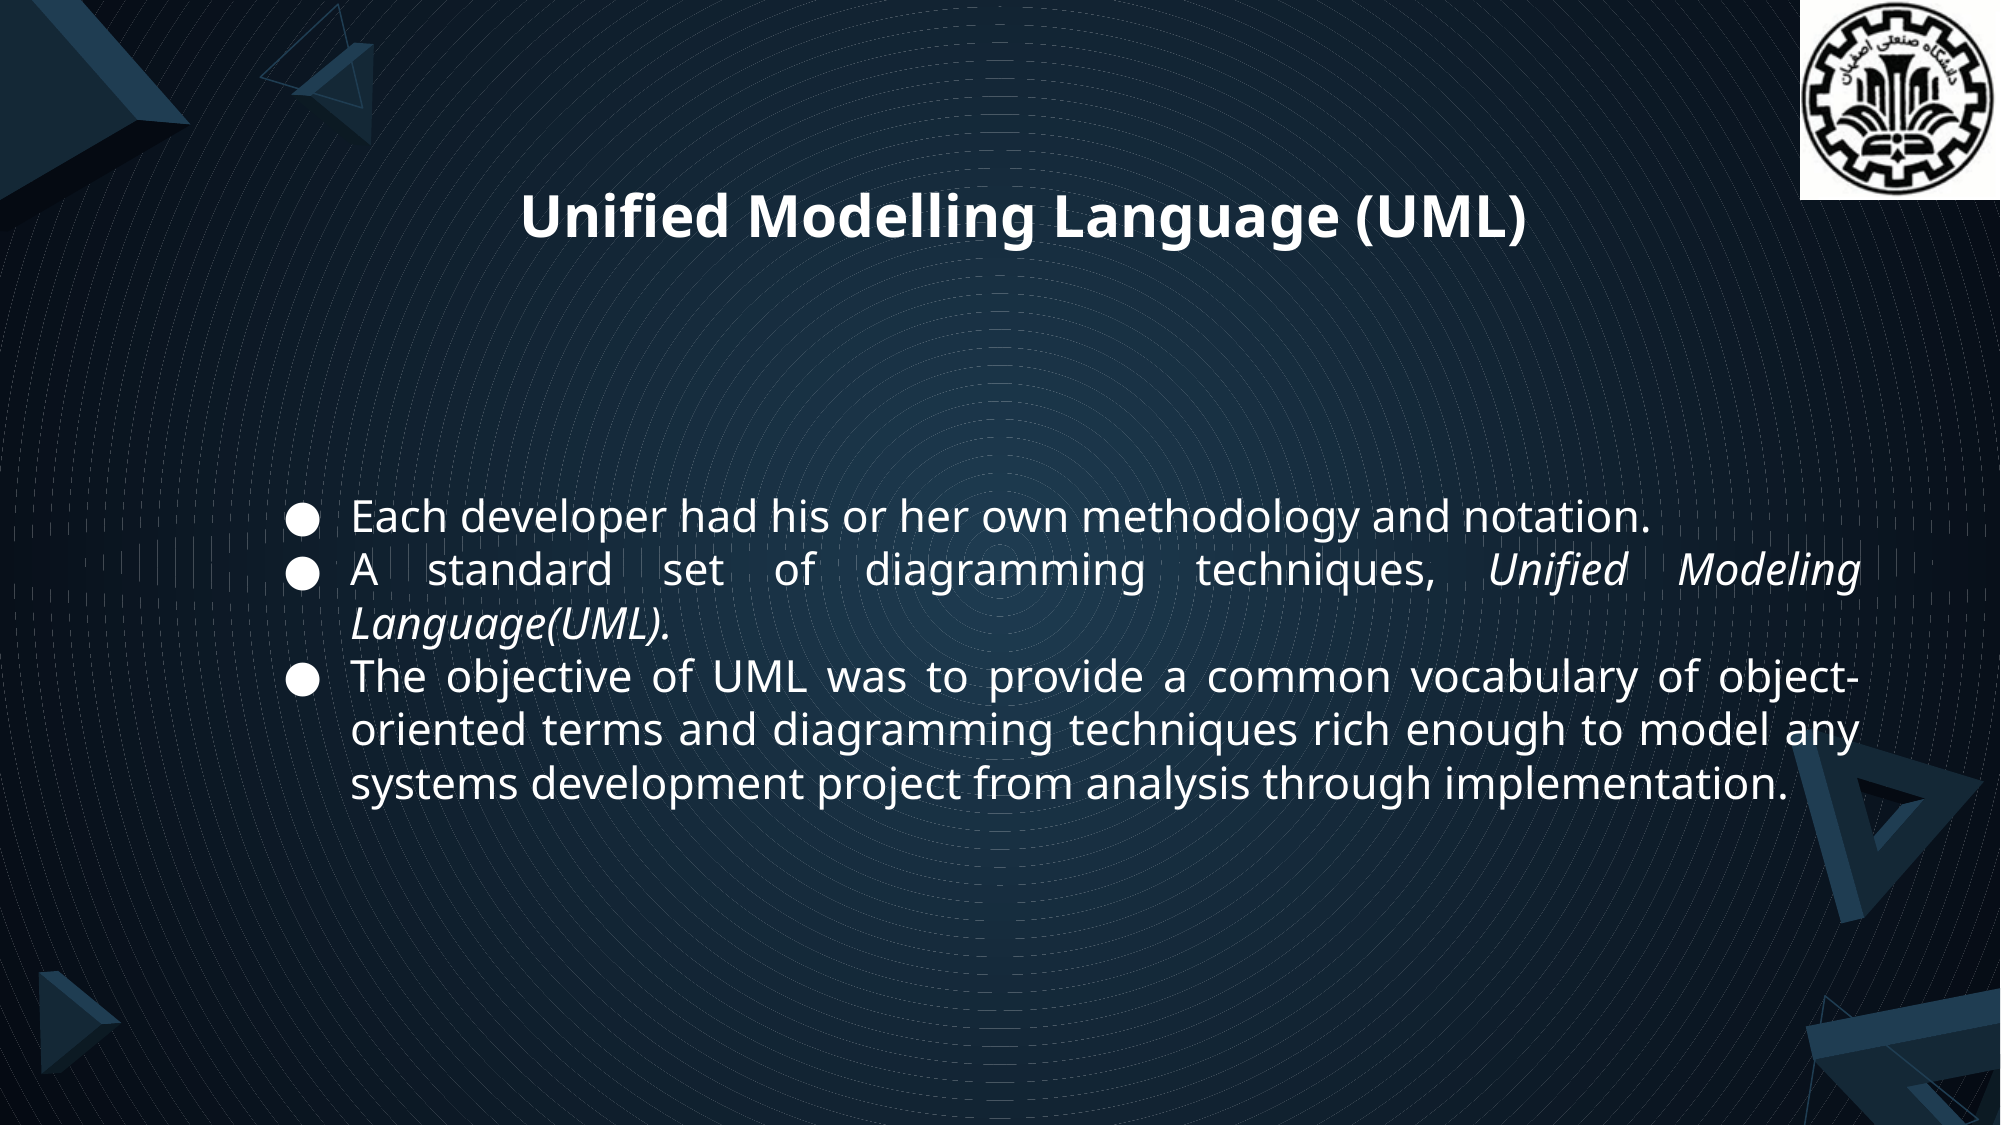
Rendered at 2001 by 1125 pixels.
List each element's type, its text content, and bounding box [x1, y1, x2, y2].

list Each developer had his or her own methodology and notation. A standard set of diagramming techniques, Unified Modeling Language(UML). The objective of UML was to provide a common vocabulary of object-oriented terms and diagramming techniques rich enough to model any systems development project from analysis through implementation. [234, 466, 1878, 937]
picture [1799, 0, 2000, 201]
title Unified Modelling Language (UML) [179, 181, 1868, 246]
